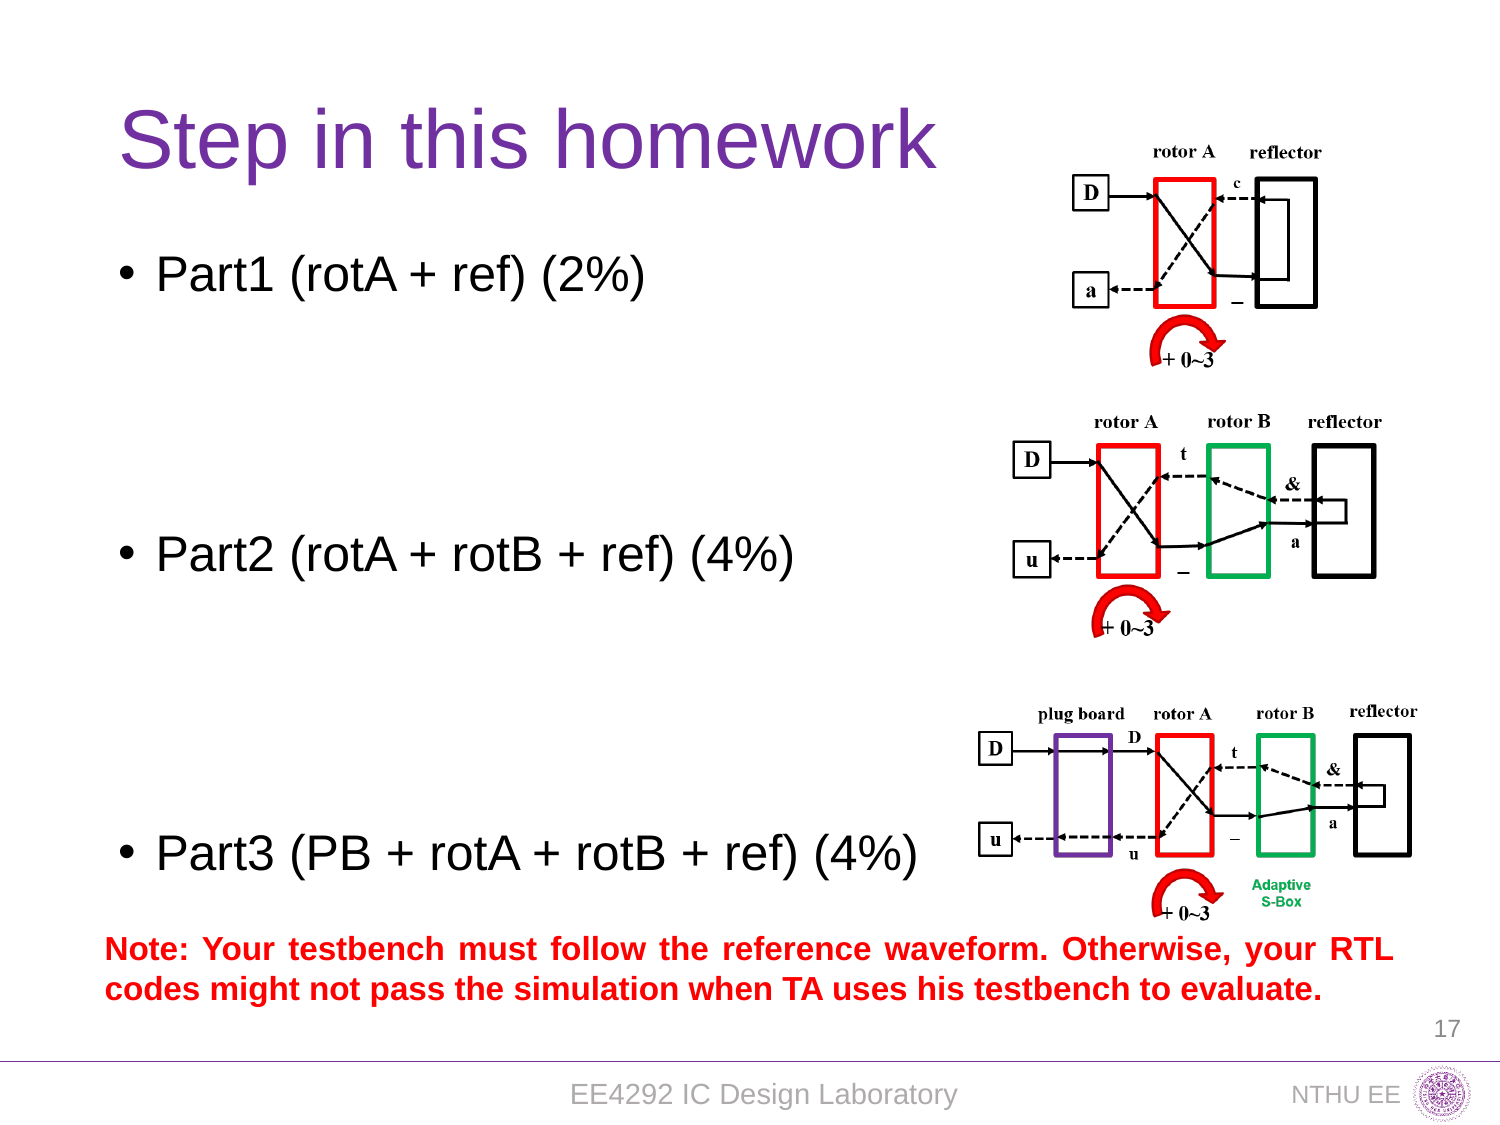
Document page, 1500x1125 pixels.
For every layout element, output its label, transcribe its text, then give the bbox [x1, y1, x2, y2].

picture [1069, 131, 1334, 386]
picture [1412, 1065, 1471, 1122]
slide_number 17 [1139, 997, 1477, 1058]
picture [1009, 401, 1394, 655]
text_box EE4292 IC Design Laboratory [554, 1068, 975, 1118]
title Step in this homework [103, 42, 1397, 242]
text_box Note: Your testbench must follow the reference waveform. Otherwise, your RTL codes might not pass the simulation when TA uses his testbench to evaluate. [89, 919, 1411, 1015]
list Part1 (rotA + ref) (2%) Part2 (rotA + rotB + ref) (4%) Part3 (PB + rotA + rotB + ref) (4%) [103, 241, 974, 900]
picture [974, 692, 1429, 938]
